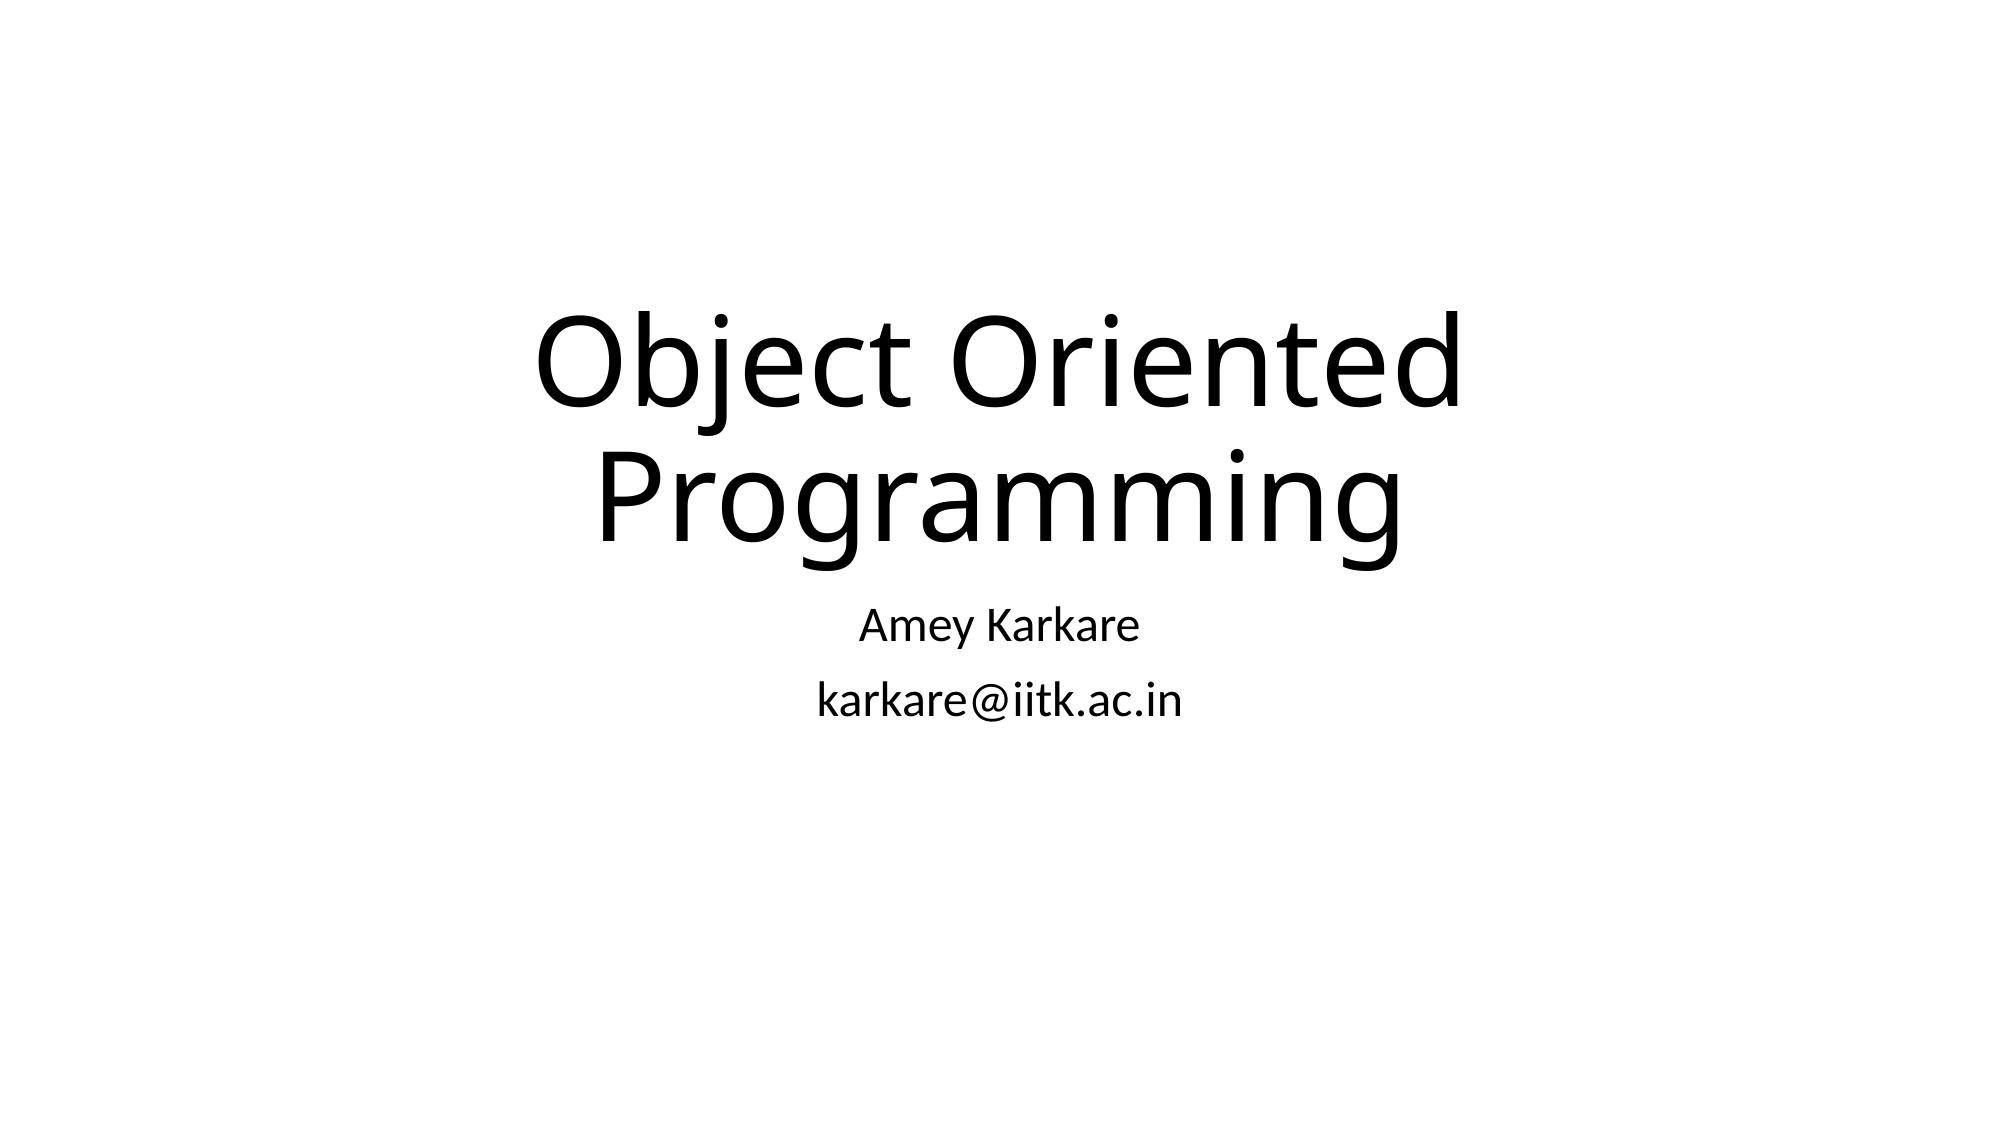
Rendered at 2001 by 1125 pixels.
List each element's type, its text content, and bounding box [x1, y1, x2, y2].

title Object Oriented Programming [249, 184, 1750, 576]
subtitle Amey Karkare karkare@iitk.ac.in [249, 590, 1750, 863]
